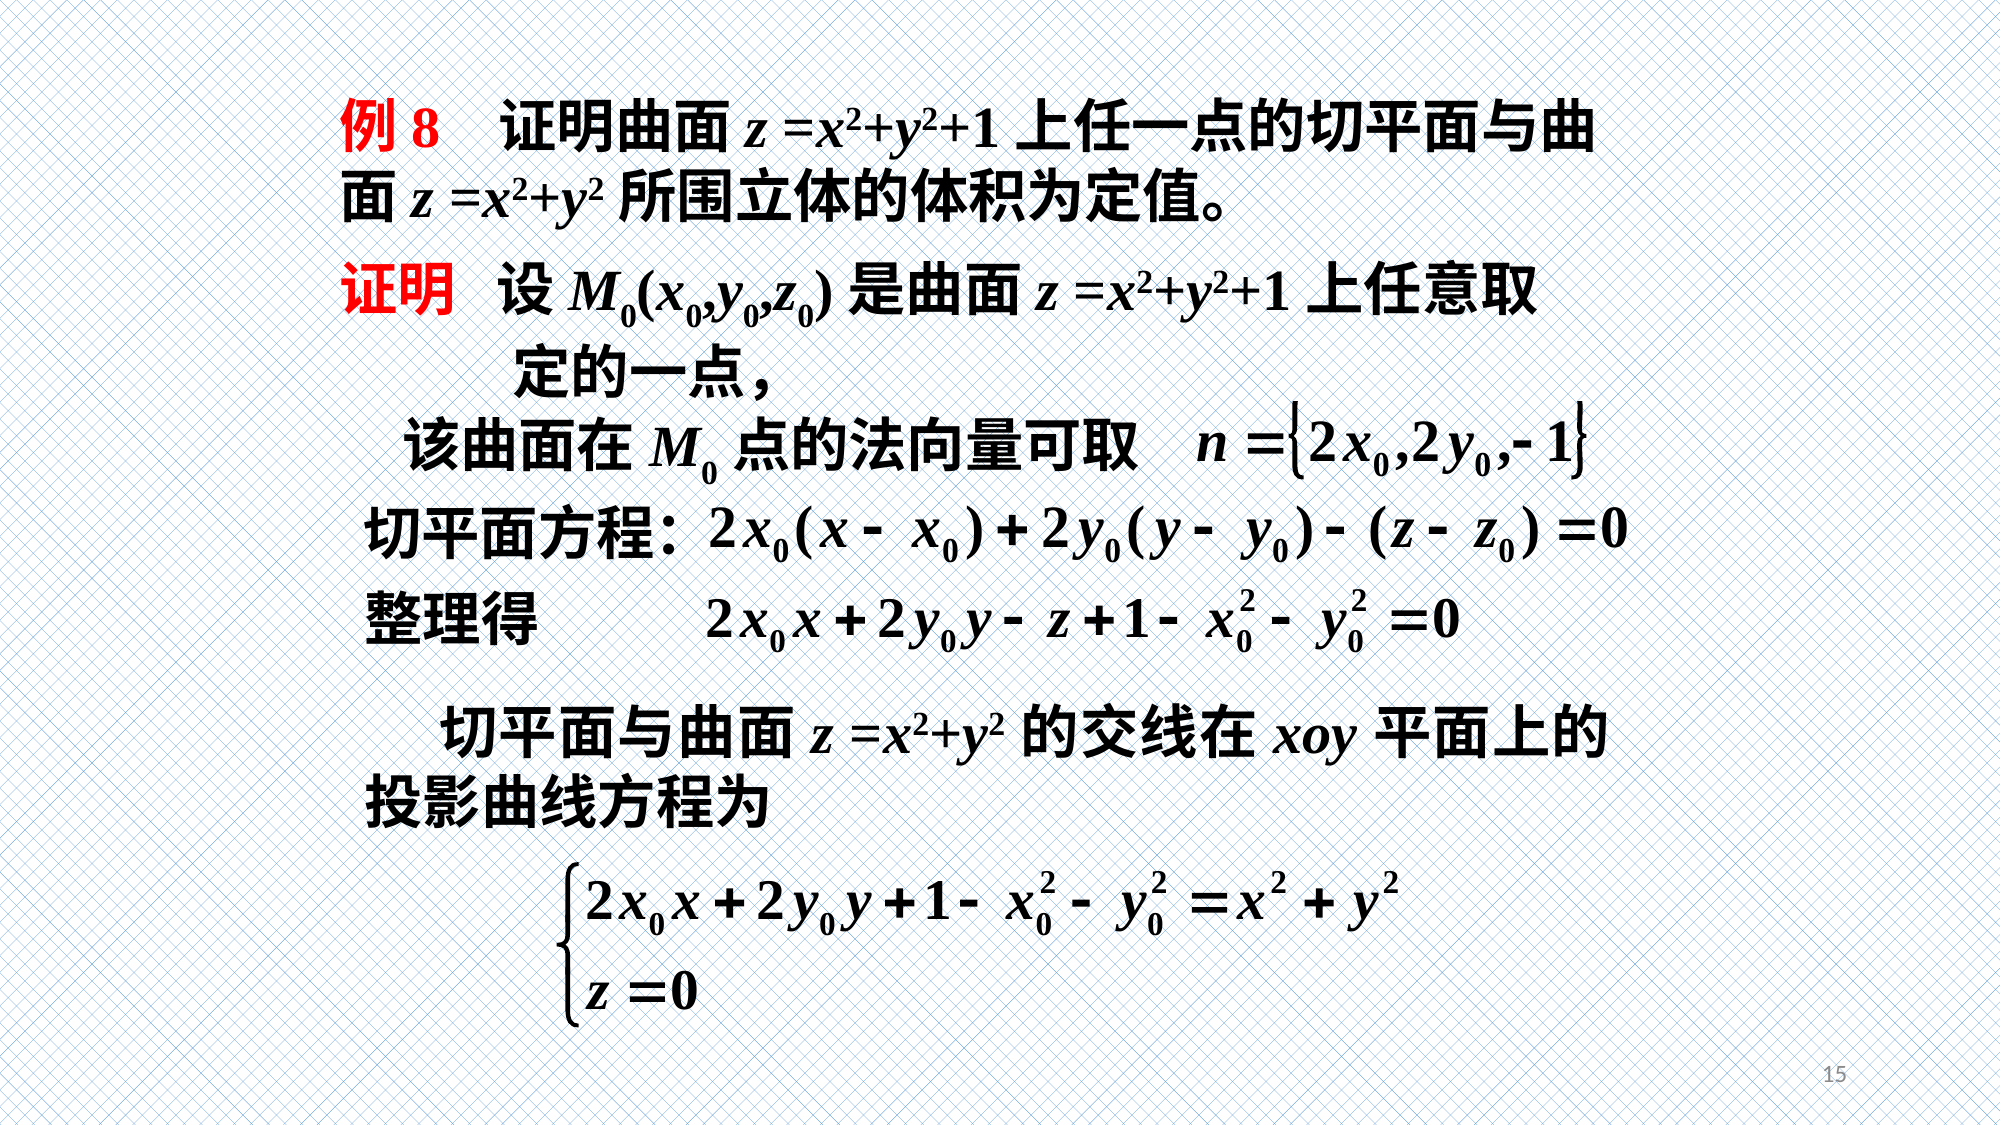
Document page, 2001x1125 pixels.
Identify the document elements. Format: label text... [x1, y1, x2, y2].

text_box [699, 487, 1635, 574]
text_box 证明 设M0(x0,y0,z0)是曲面z =x2+y2+1上任意取 定的一点， [324, 244, 1650, 413]
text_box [697, 574, 1469, 666]
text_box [1187, 401, 1595, 488]
text_box 整理得 [350, 575, 625, 660]
text_box 该曲面在M0点的法向量可取 [387, 401, 1187, 489]
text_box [544, 849, 1417, 1037]
slide_number 15 [1412, 1042, 1863, 1103]
text_box 切平面与曲面z =x2+y2的交线在xoy平面上的投影曲线方程为 [349, 687, 1625, 843]
text_box 例8 证明曲面z =x2+y2+1上任一点的切平面与曲面z =x2+y2所围立体的体积为定值。 [324, 82, 1638, 237]
text_box 切平面方程： [348, 489, 699, 574]
